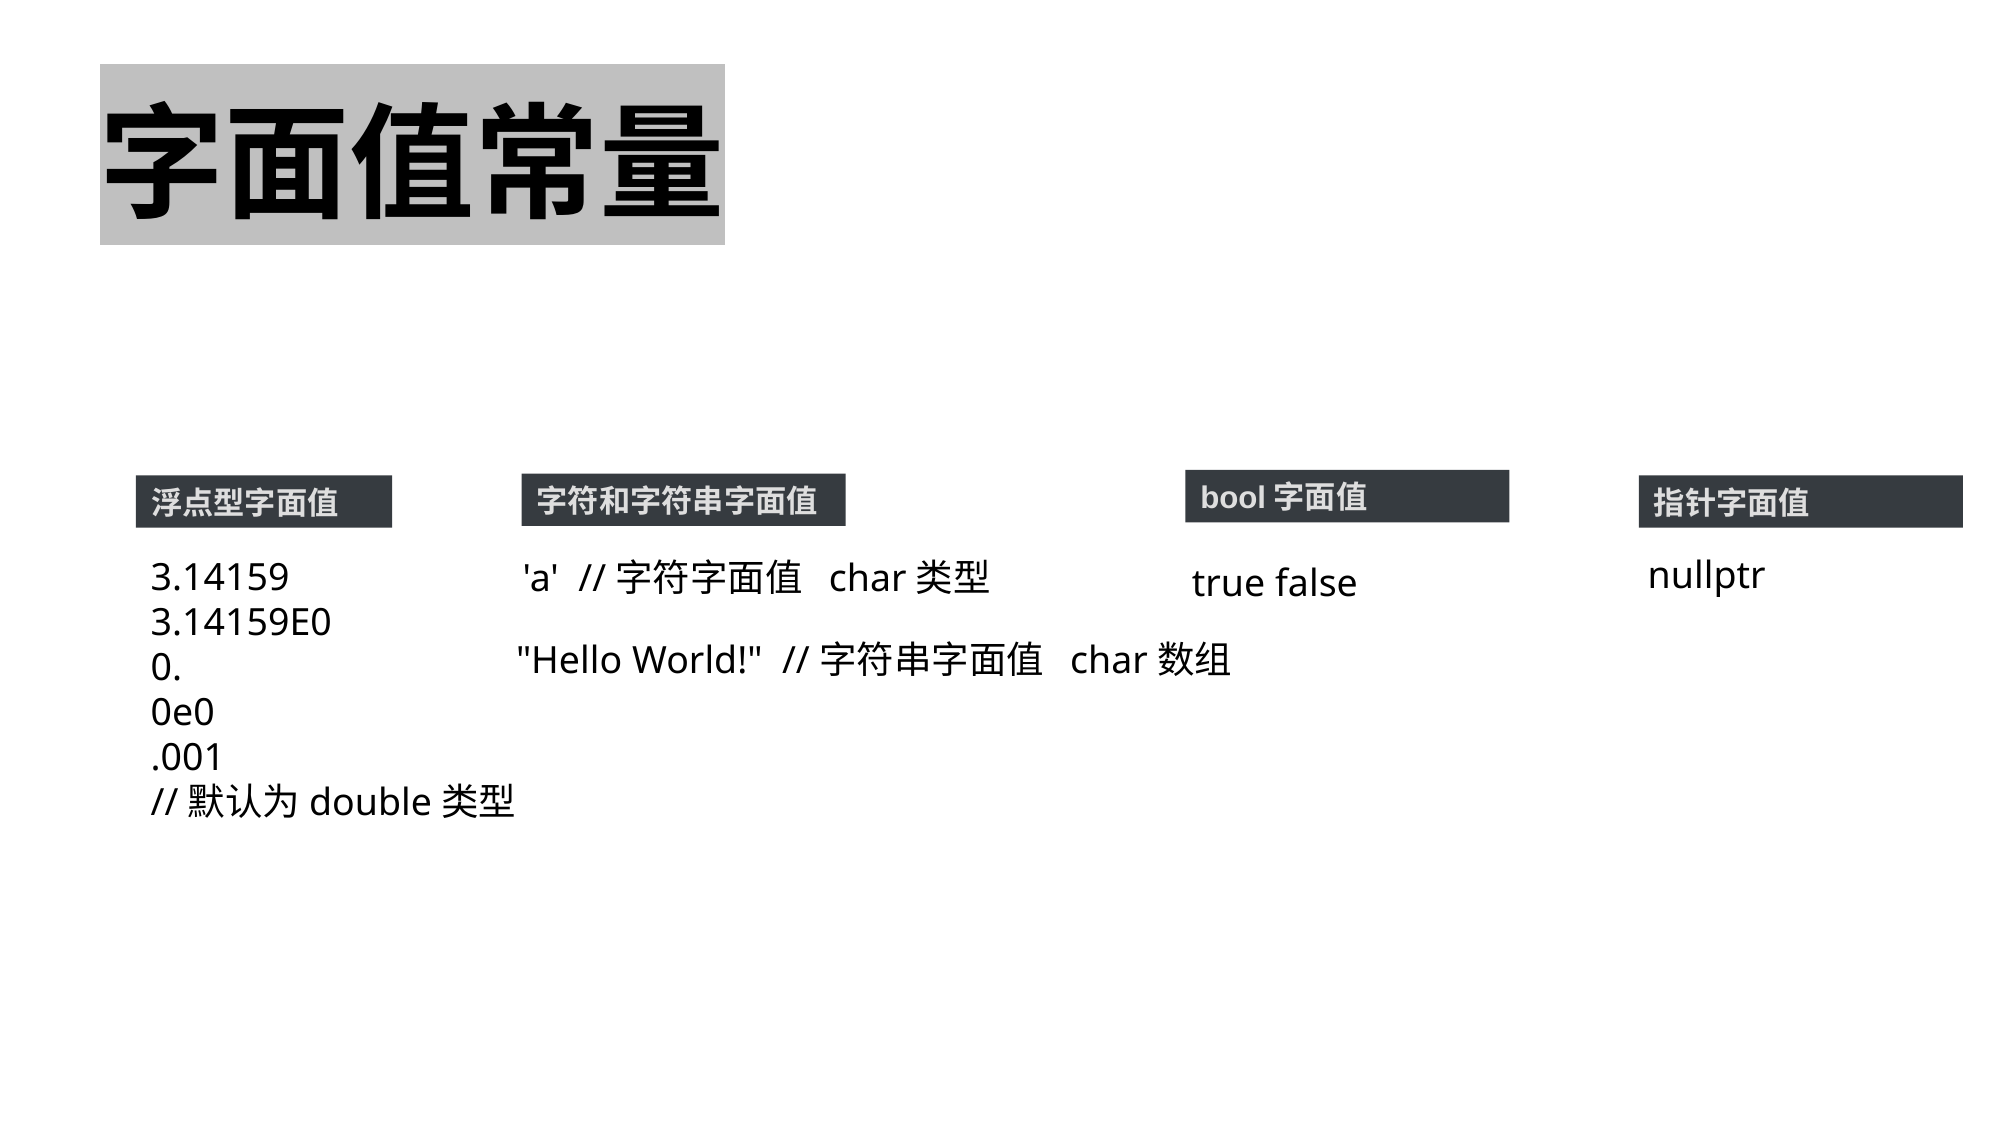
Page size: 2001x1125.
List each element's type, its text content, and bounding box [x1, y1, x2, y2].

text_box 'a' //字符字面值 char类型 [507, 546, 1006, 607]
text_box bool字面值 [1185, 469, 1510, 523]
text_box nullptr [1632, 543, 1781, 604]
text_box "Hello World!" //字符串字面值 char数组 [501, 628, 1247, 689]
text_box 3.14159 3.14159E0 0. 0e0 .001 //默认为double类型 [135, 546, 684, 831]
text_box 浮点型字面值 [135, 475, 393, 528]
text_box 字面值常量 [84, 76, 927, 242]
text_box true false [1177, 551, 1373, 612]
text_box 指针字面值 [1638, 475, 1963, 528]
text_box 字符和字符串字面值 [521, 473, 846, 526]
